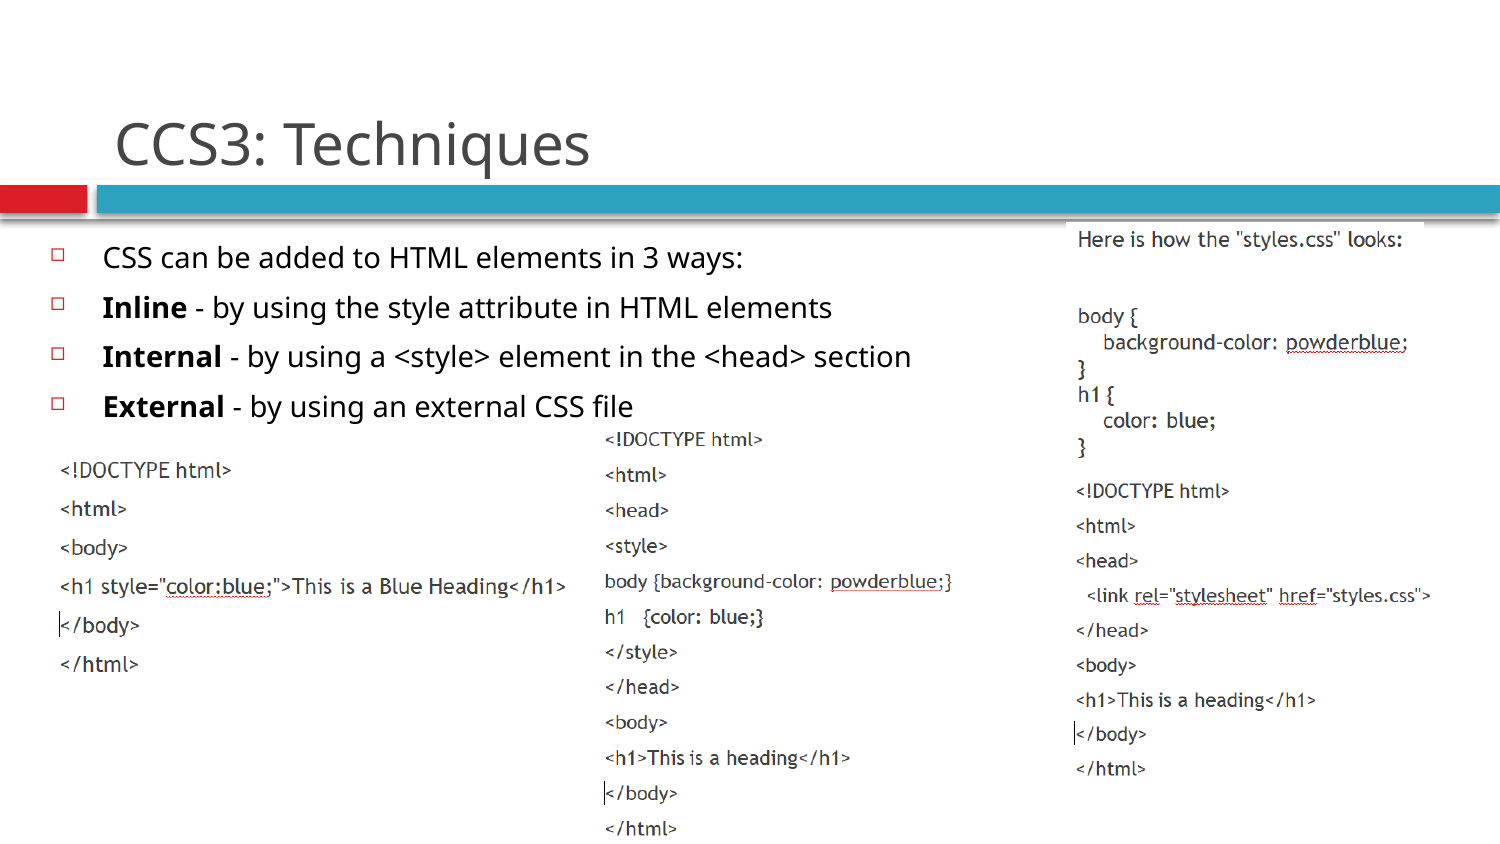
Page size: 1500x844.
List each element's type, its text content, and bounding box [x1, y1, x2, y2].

picture [1066, 480, 1442, 787]
picture [46, 456, 583, 681]
list CSS can be added to HTML elements in 3 ways: Inline - by using the style attribute in HTML elements Internal - by using a <style> element in the <head> section External - by using an external CSS file [35, 93, 1430, 619]
picture [1066, 222, 1425, 464]
title CCS3: Techniques [99, 19, 1438, 185]
picture [597, 429, 967, 844]
